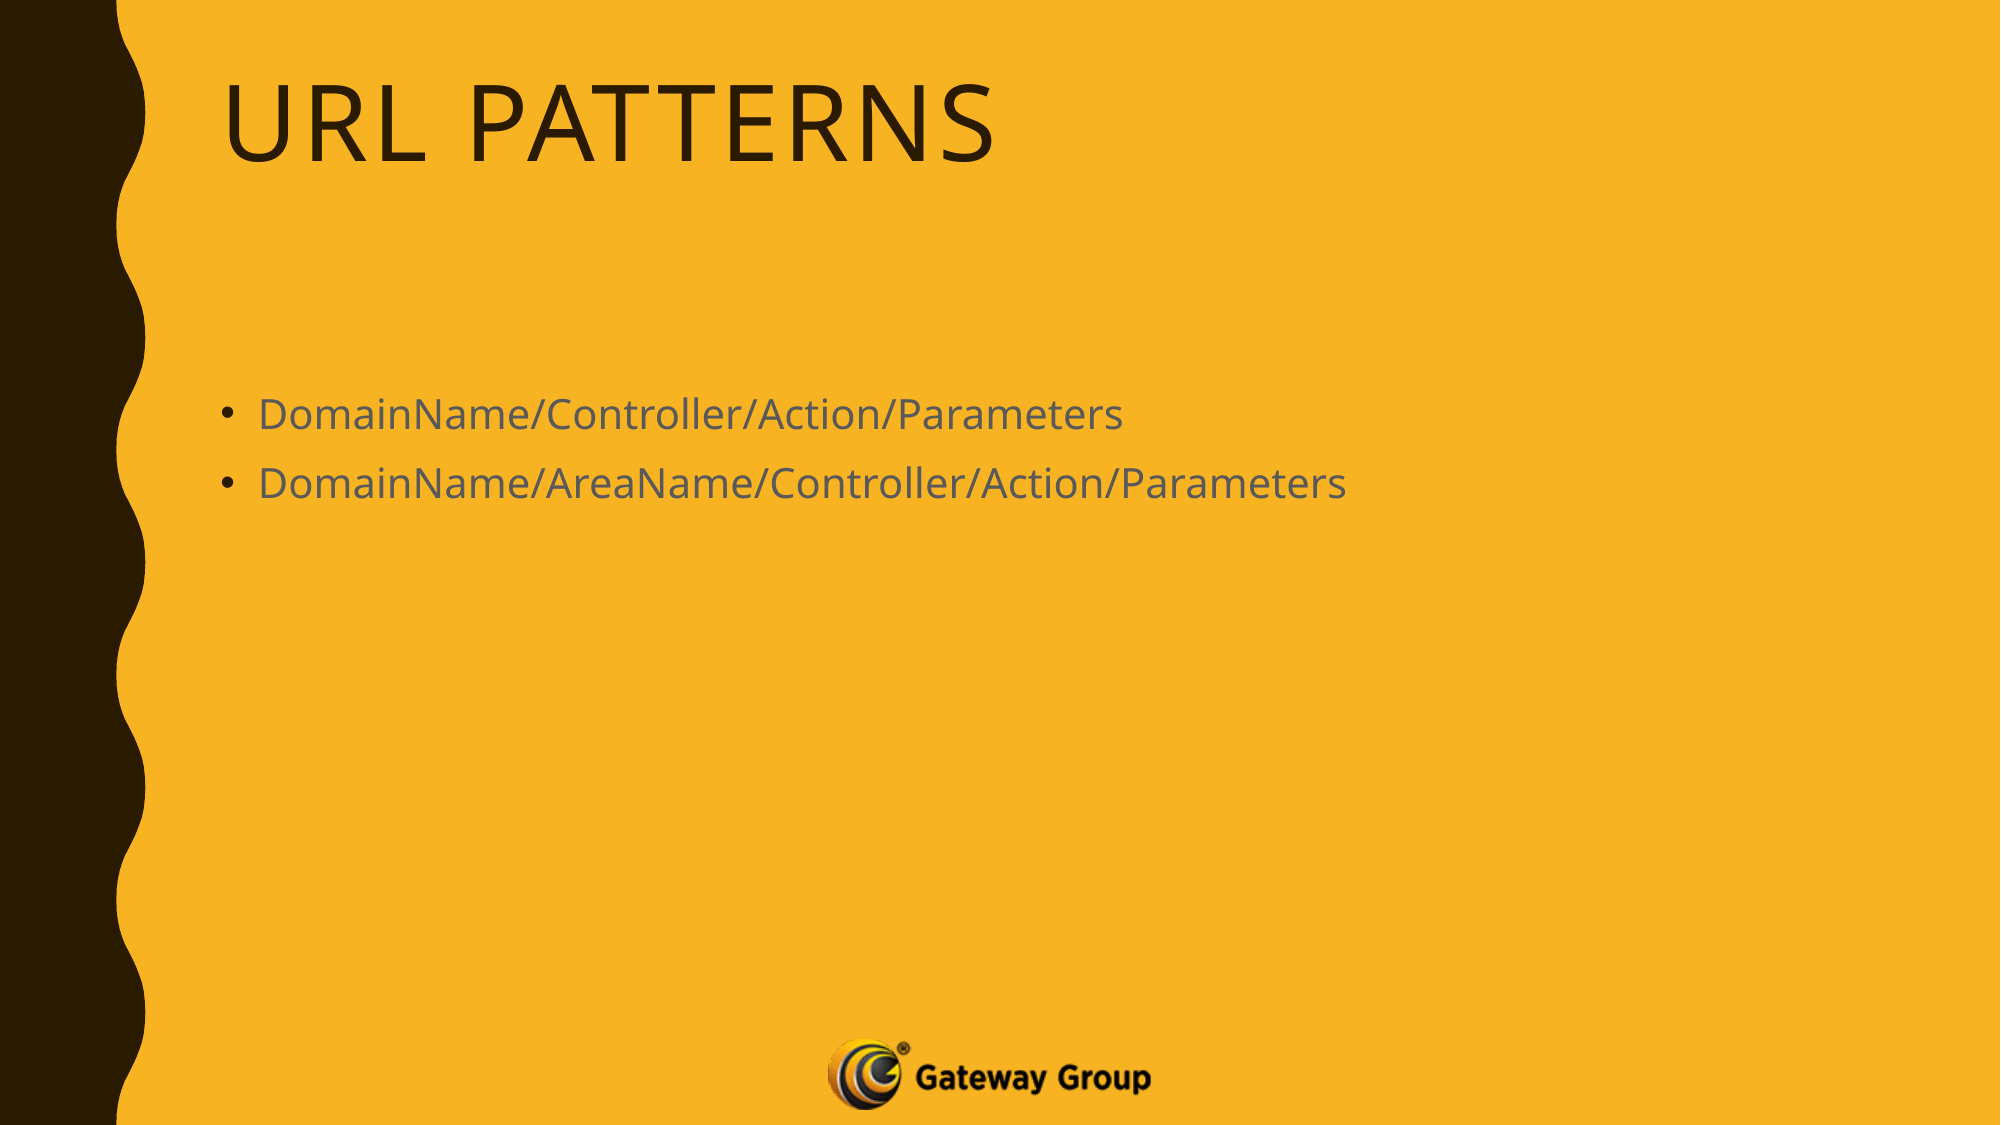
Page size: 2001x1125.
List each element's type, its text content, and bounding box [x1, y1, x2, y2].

picture [827, 1039, 1218, 1110]
list DomainName/Controller/Action/Parameters DomainName/AreaName/Controller/Action/Parameters [205, 375, 1875, 965]
title URL Patterns [205, 62, 1875, 308]
